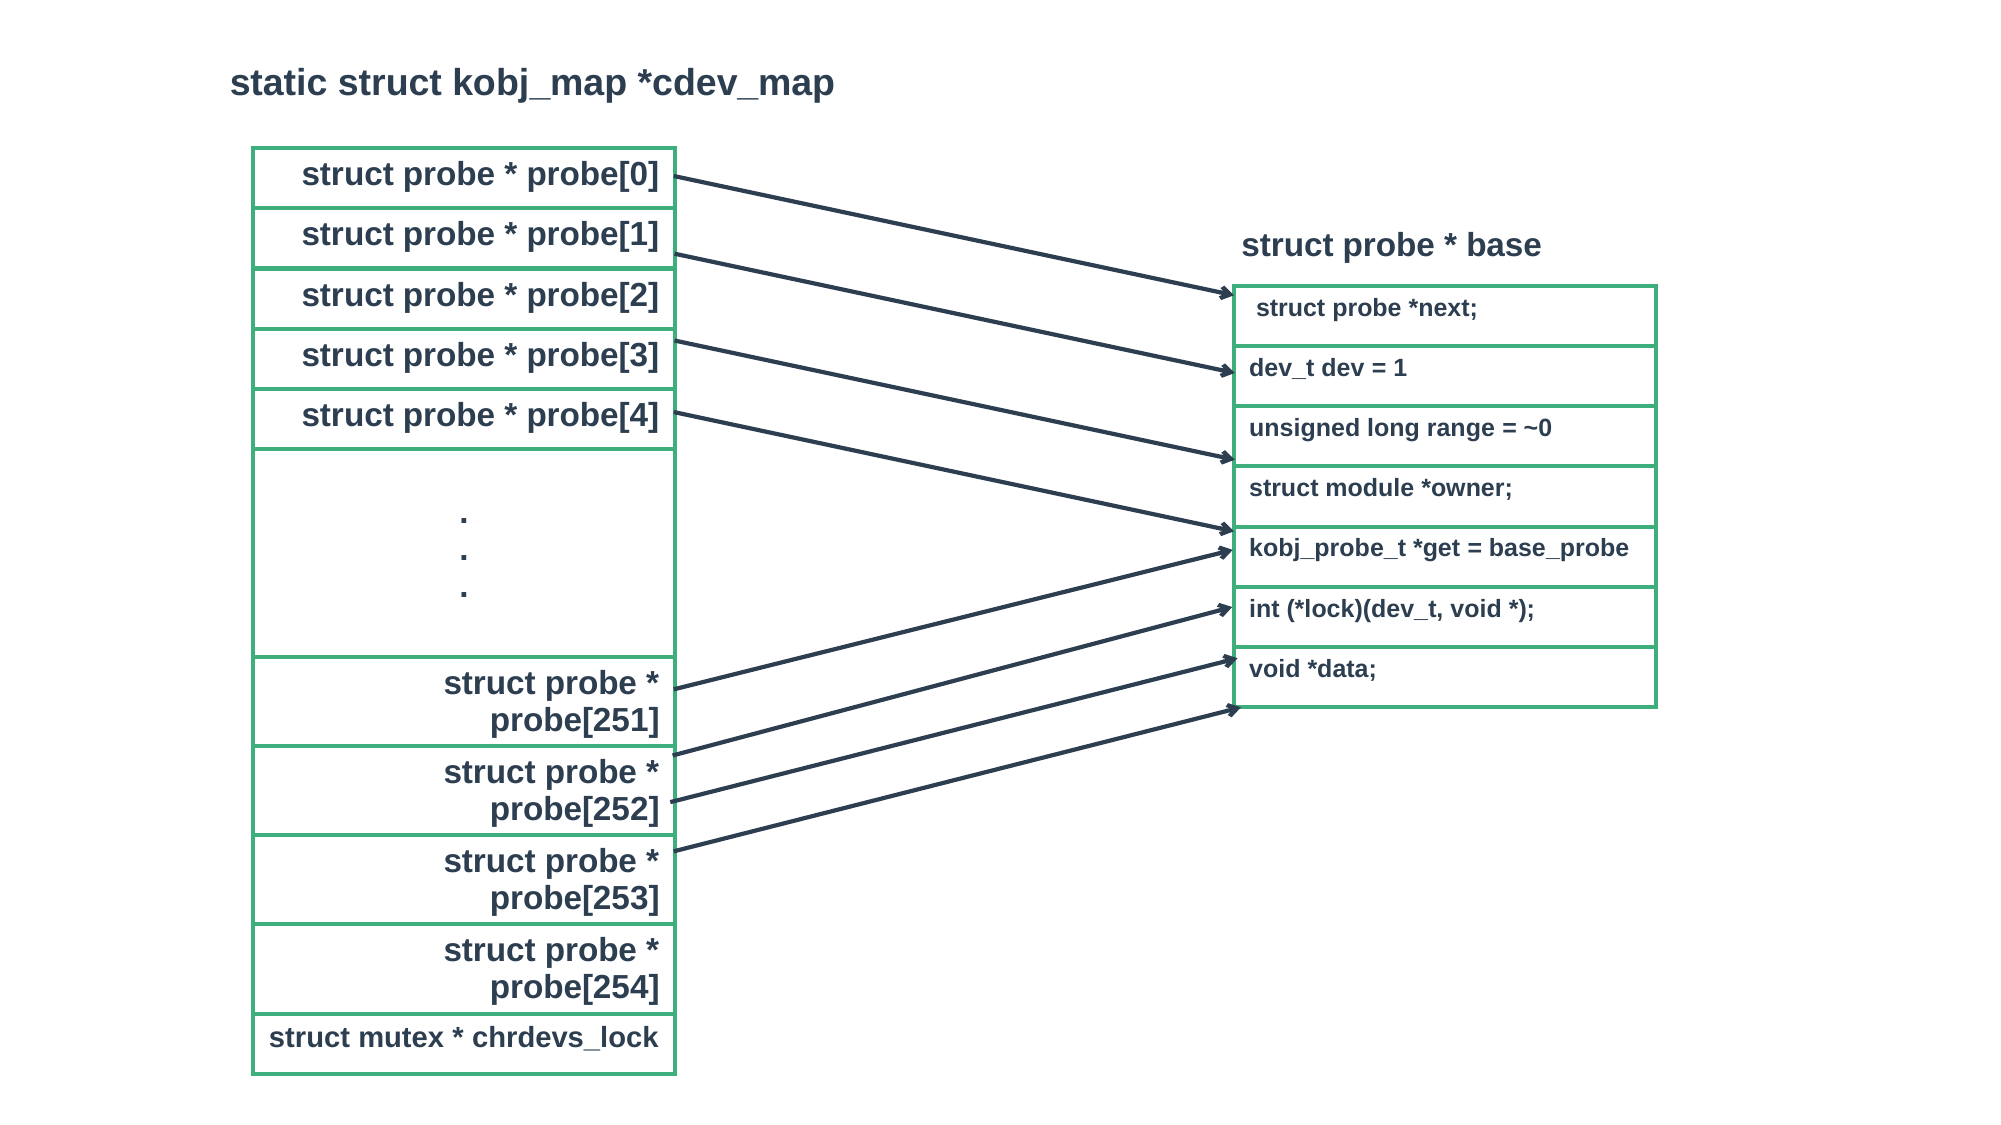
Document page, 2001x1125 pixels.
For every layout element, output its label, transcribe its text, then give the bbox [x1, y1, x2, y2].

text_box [673, 549, 1233, 606]
table_header struct probe * probe[0] [255, 150, 673, 206]
table_cell struct mutex * chrdevs_lock [255, 1016, 673, 1072]
table_header struct probe *next; [1236, 288, 1654, 344]
table_cell struct probe * probe[254] [255, 926, 673, 1012]
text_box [674, 340, 1235, 460]
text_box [670, 658, 1238, 803]
text_box struct probe * base [1234, 215, 1558, 271]
table_cell struct module *owner; [1236, 468, 1654, 525]
table_cell struct probe * probe[252] [255, 748, 673, 833]
text_box static struct kobj_map *cdev_map [215, 50, 851, 110]
table_cell kobj_probe_t *get = base_probe [1236, 529, 1654, 585]
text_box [673, 175, 1234, 296]
table_cell struct probe * probe[253] [255, 837, 673, 922]
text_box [673, 707, 1241, 852]
table_cell struct probe * probe[1] [255, 210, 673, 266]
table_cell void *data; [1236, 649, 1654, 705]
table_cell struct probe * probe[3] [255, 331, 673, 387]
table_cell unsigned long range = ~0 [1236, 408, 1654, 464]
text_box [673, 411, 1234, 532]
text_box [672, 606, 1233, 658]
table_cell . . . [255, 451, 673, 655]
table_cell struct probe * probe[4] [255, 391, 673, 447]
table_cell struct probe * probe[2] [255, 271, 673, 327]
table_cell int (*lock)(dev_t, void *); [1236, 589, 1654, 645]
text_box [674, 253, 1235, 340]
table_cell struct probe * probe[251] [255, 659, 670, 744]
table_cell dev_t dev = 1 [1236, 348, 1654, 404]
